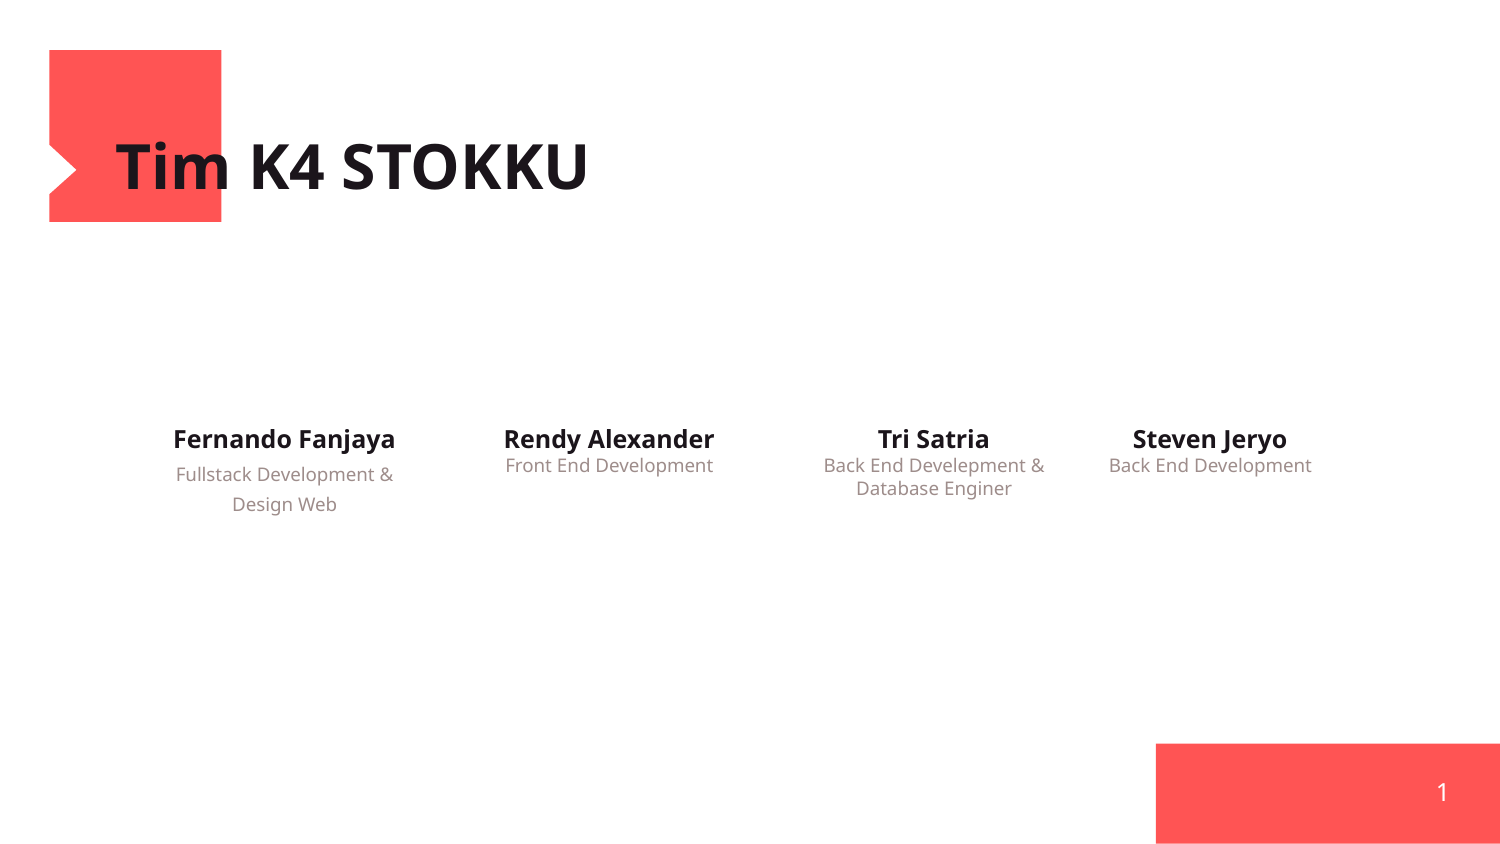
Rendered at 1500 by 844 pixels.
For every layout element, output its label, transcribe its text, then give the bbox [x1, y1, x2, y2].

text_box Rendy Alexander Front End Development [487, 423, 732, 545]
text_box Fernando Fanjaya Fullstack Development & Design Web [162, 423, 407, 545]
slide_number 1 [1350, 743, 1450, 844]
title Tim K4 STOKKU [115, 137, 957, 203]
text_box Steven Jeryo Back End Development [1088, 423, 1333, 545]
text_box Tri Satria Back End Develepment & Database Enginer [811, 423, 1057, 545]
